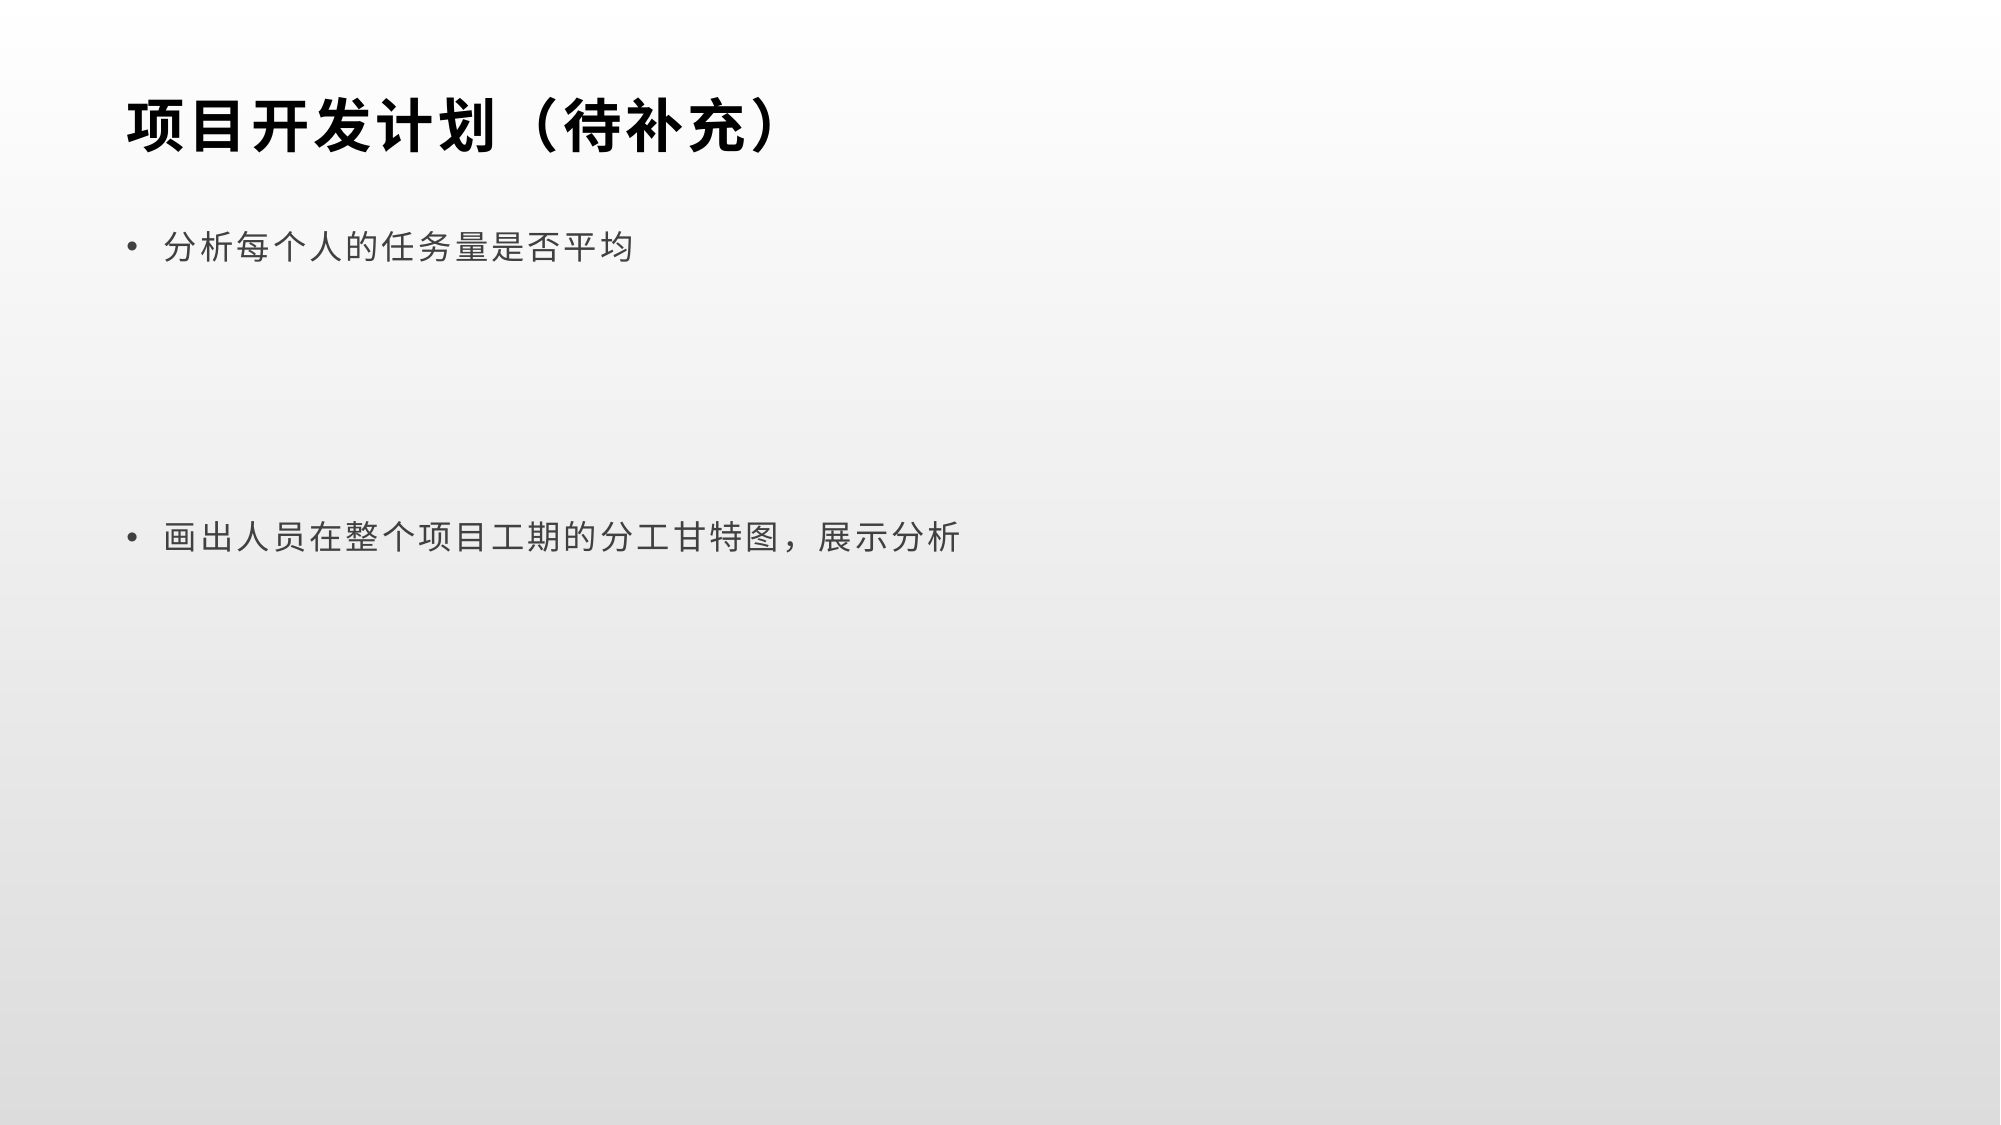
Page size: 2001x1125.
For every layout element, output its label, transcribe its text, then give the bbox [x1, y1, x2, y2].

list 分析每个人的任务量是否平均 画出人员在整个项目工期的分工甘特图，展示分析 [109, 213, 1891, 1041]
title 项目开发计划（待补充） [109, 70, 1891, 178]
